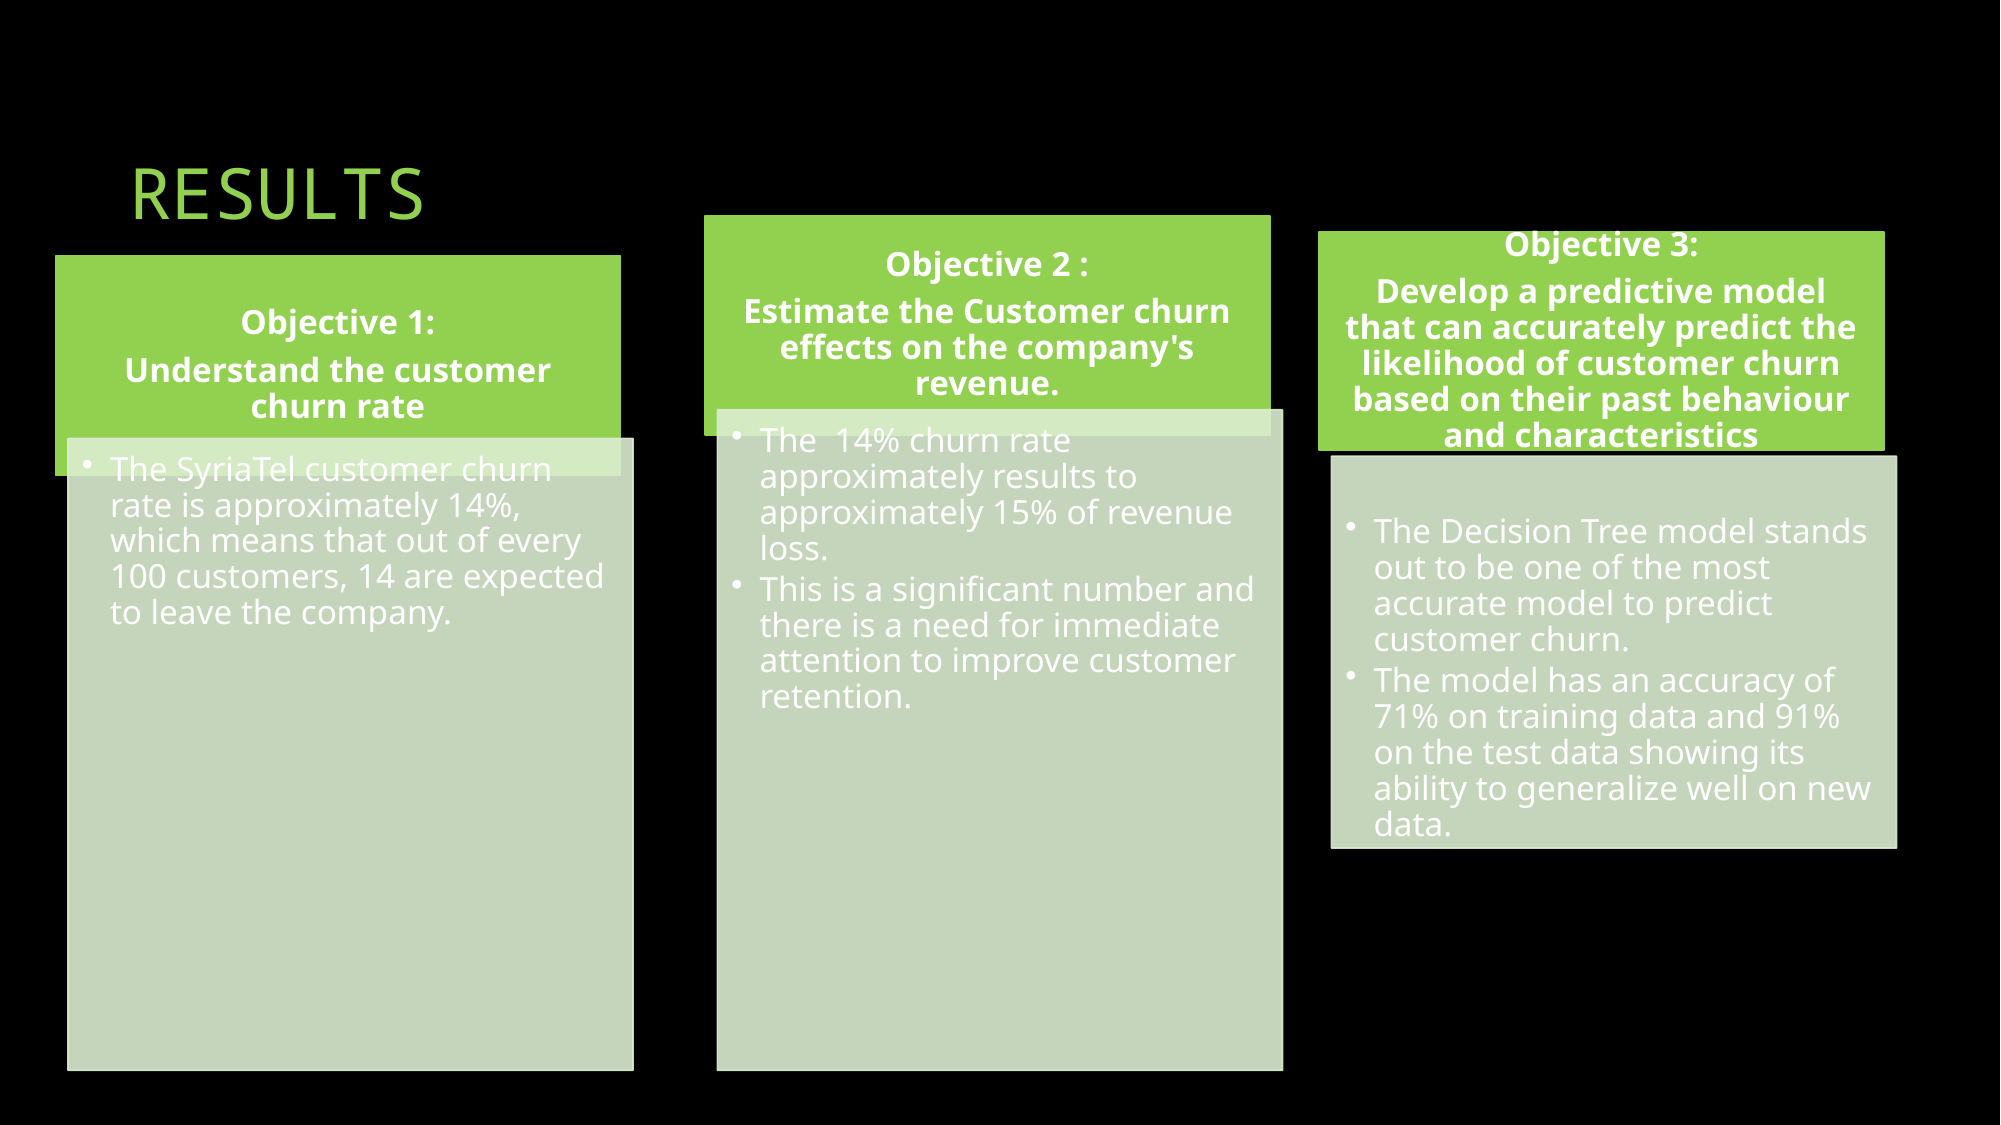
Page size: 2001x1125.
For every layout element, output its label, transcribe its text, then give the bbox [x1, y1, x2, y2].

title RESULTS [114, 54, 1615, 172]
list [54, 172, 1910, 1071]
